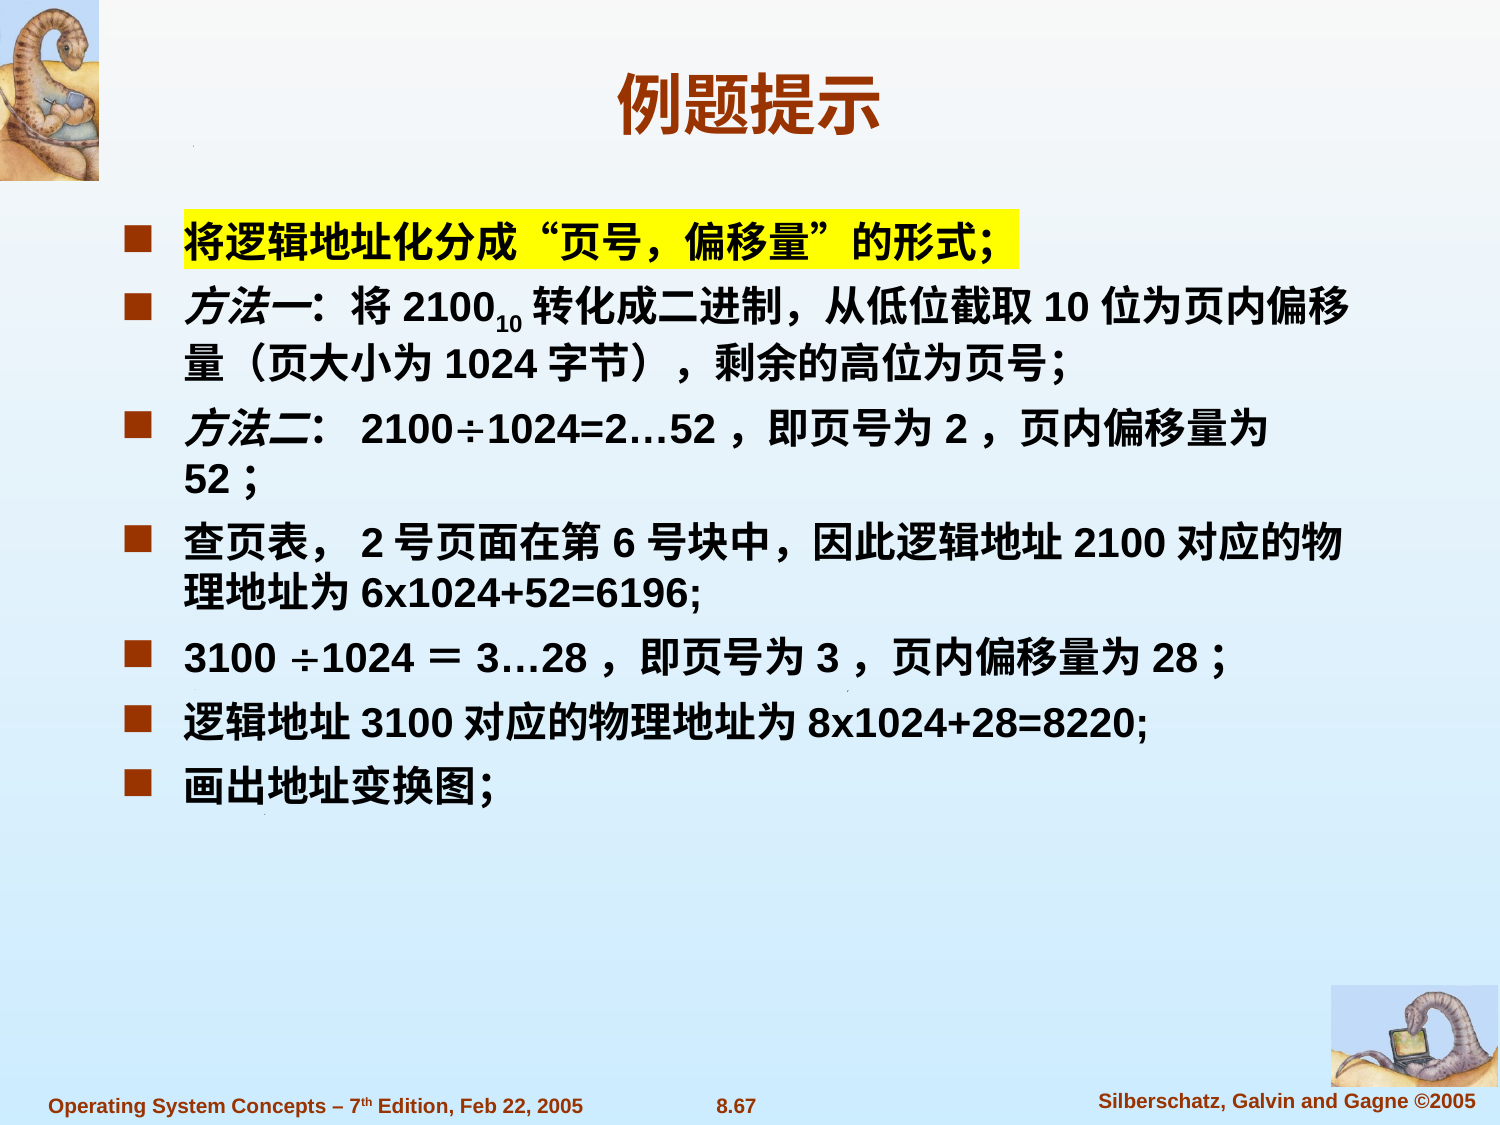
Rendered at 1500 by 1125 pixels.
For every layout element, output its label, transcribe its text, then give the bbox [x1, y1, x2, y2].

title 例题提示 [112, 62, 1388, 150]
list 将逻辑地址化分成“页号，偏移量”的形式； 方法一：将210010转化成二进制，从低位截取10位为页内偏移量（页大小为1024字节），剩余的高位为页号； 方法二：21001024=2…52，即页号为2，页内偏移量为52； 查页表，2号页面在第6号块中，因此逻辑地址2100对应的物理地址为6x1024+52=6196; 3100 1024＝3…28，即页号为3，页内偏移量为28； 逻辑地址3100对应的物理地址为8x1024+28=8220; 画出地址变换图； [112, 208, 1388, 1050]
picture [1331, 985, 1498, 1087]
picture [0, 0, 99, 181]
